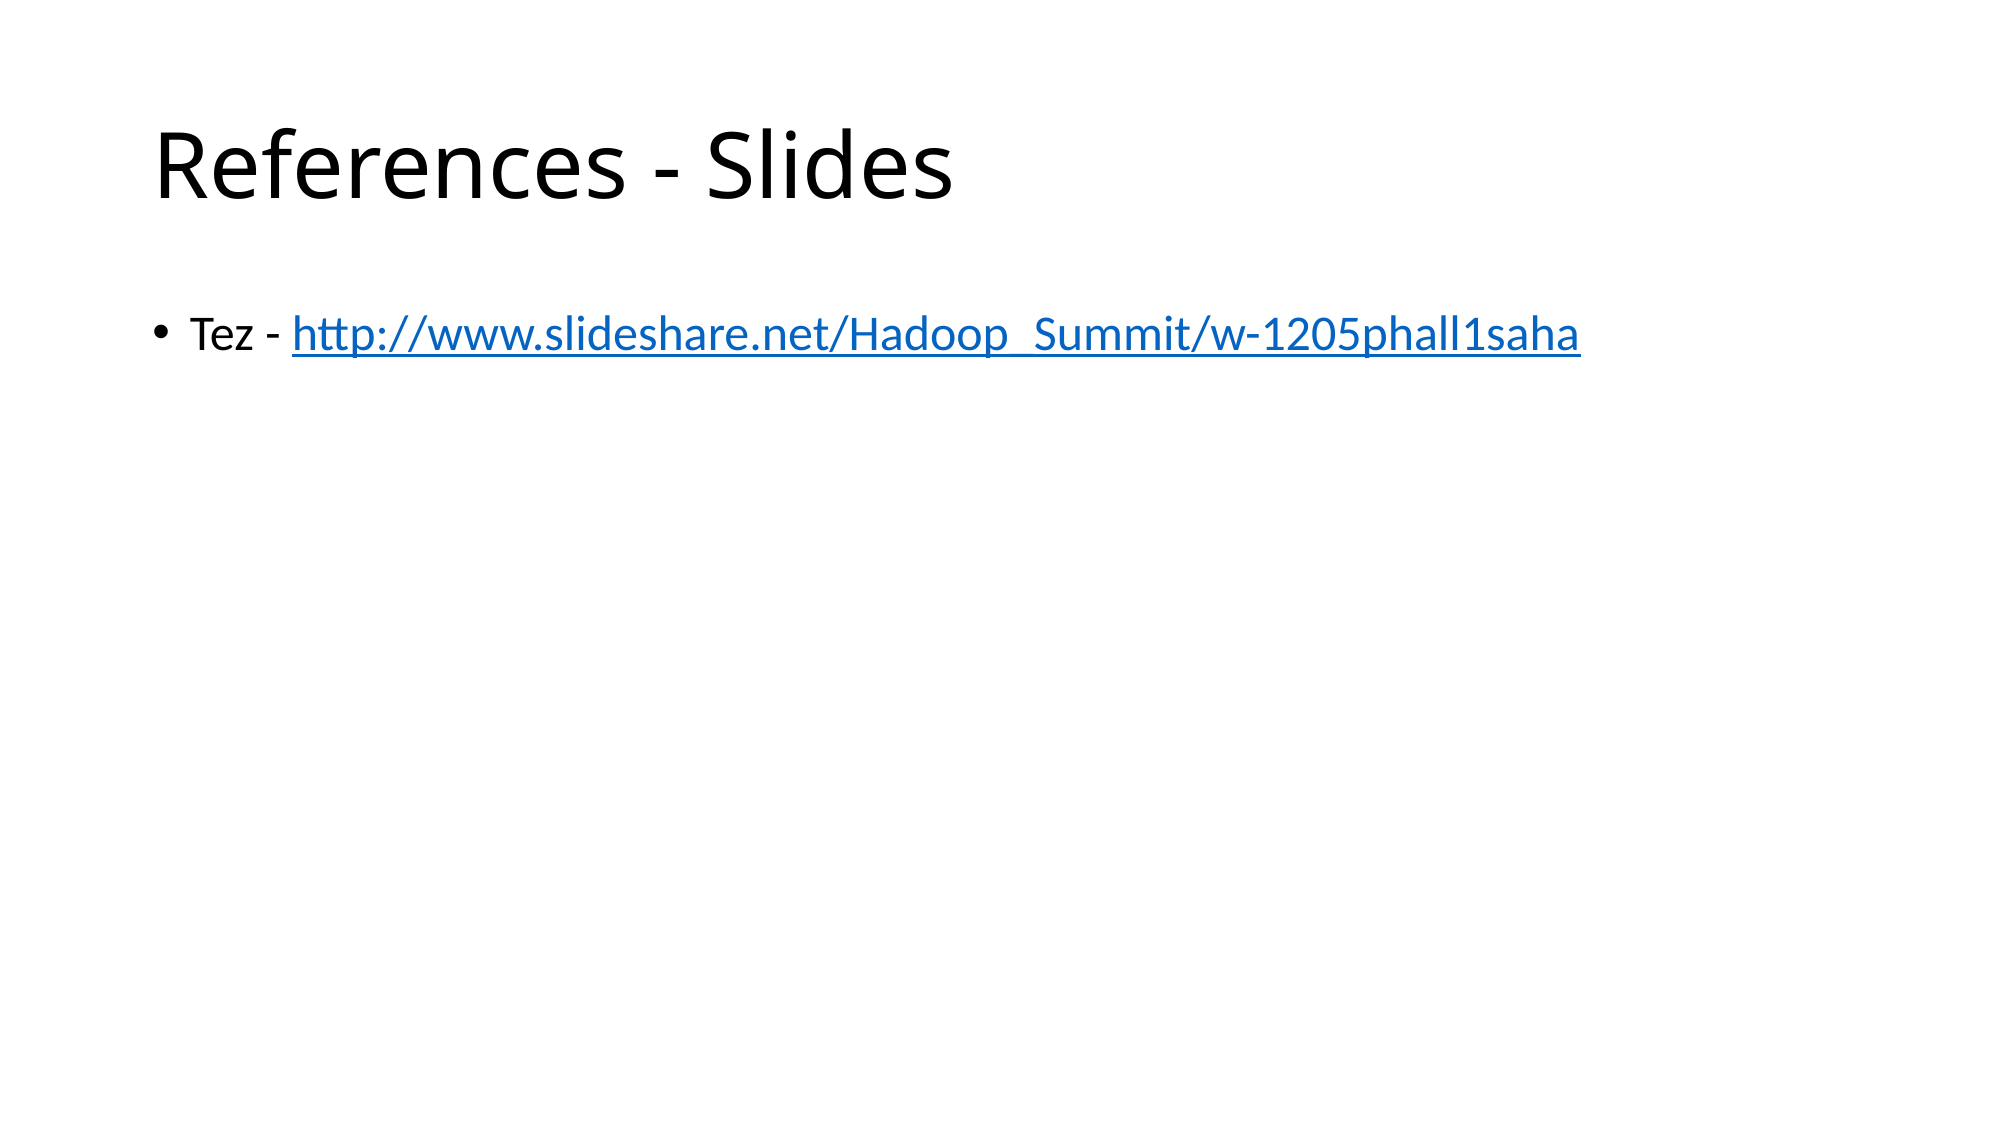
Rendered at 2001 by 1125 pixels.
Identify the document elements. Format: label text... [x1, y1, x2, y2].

list Tez - http://www.slideshare.net/Hadoop_Summit/w-1205phall1saha [137, 299, 1863, 1014]
title References - Slides [137, 59, 1863, 278]
